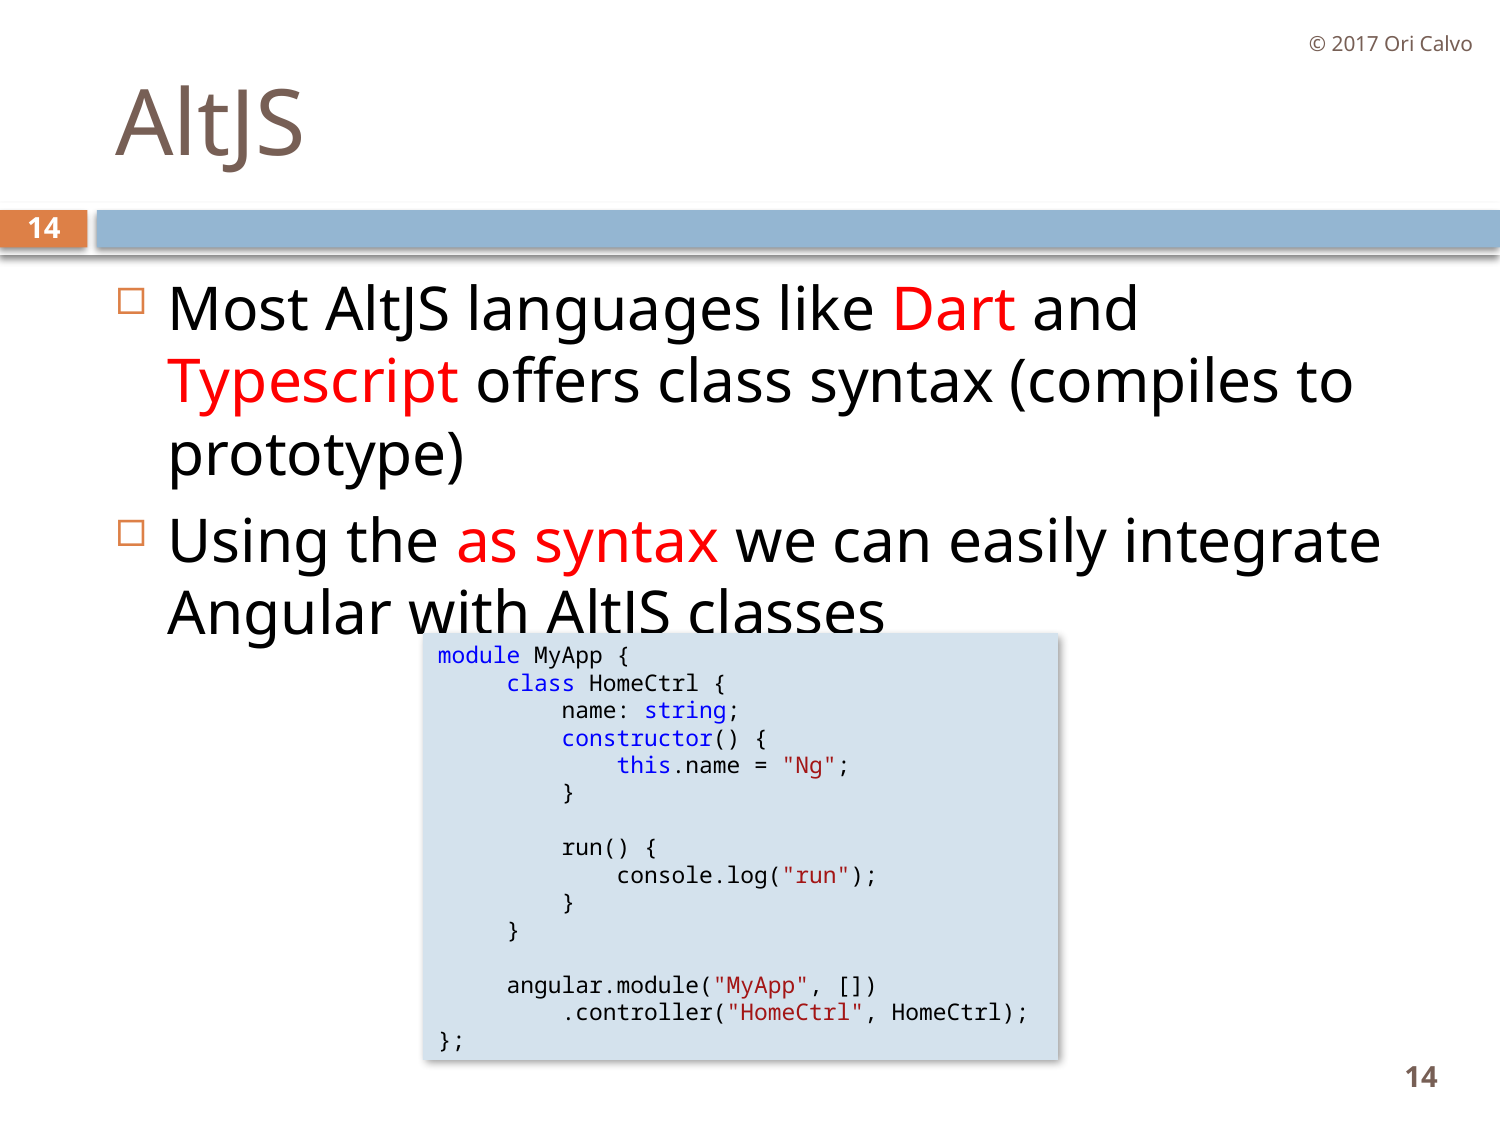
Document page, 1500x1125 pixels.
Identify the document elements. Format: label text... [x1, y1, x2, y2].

list Most AltJS languages like Dart and Typescript offers class syntax (compiles to prototype) Using the as syntax we can easily integrate Angular with AltJS classes [100, 262, 1438, 1000]
footer © 2017 Ori Calvo [1281, 0, 1500, 90]
title AltJS [100, 37, 1438, 200]
text_box module MyApp { class HomeCtrl { name: string; constructor() { this.name = "Ng"; } run() { console.log("run"); } } angular.module("MyApp", []) .controller("HomeCtrl", HomeCtrl); }; [422, 633, 1058, 1060]
slide_number 14 [0, 208, 88, 249]
